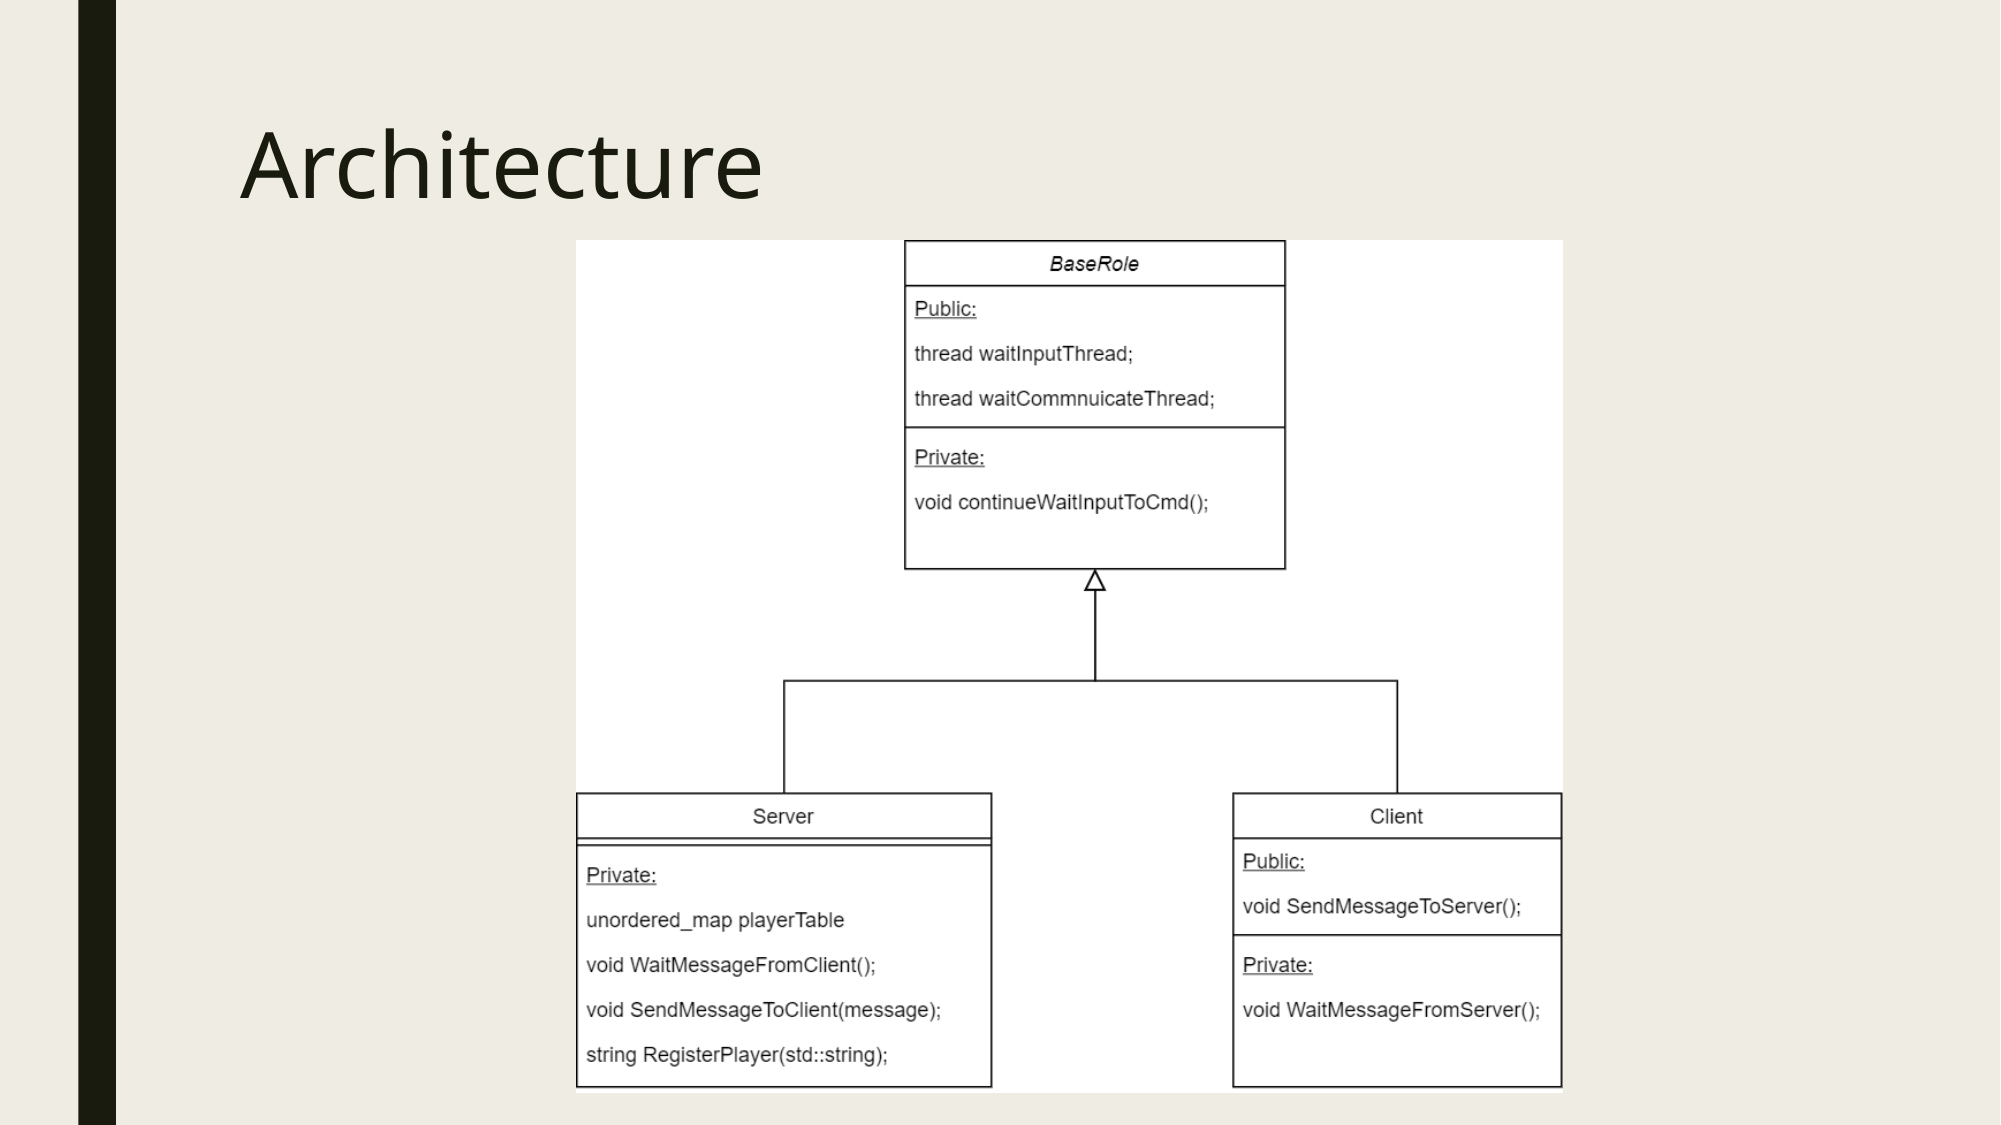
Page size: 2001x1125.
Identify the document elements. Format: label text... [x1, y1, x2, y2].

title Architecture [225, 112, 1800, 357]
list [576, 240, 1563, 1093]
